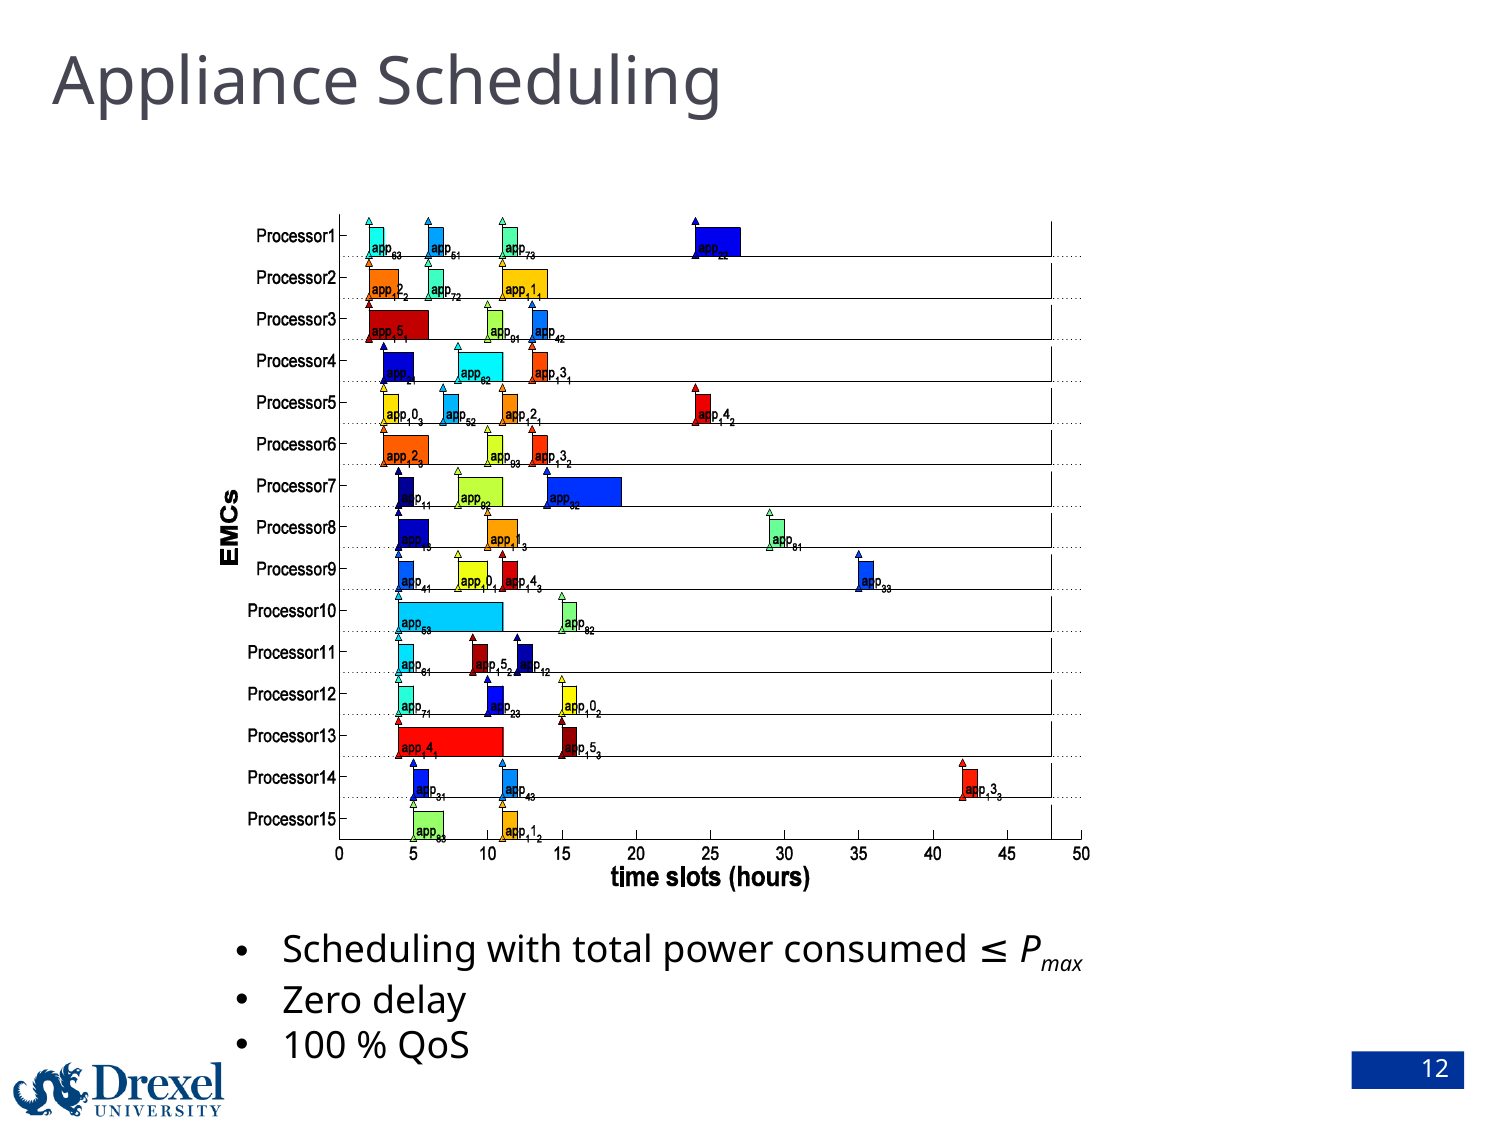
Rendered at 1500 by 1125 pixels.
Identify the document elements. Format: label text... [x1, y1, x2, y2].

picture [11, 1060, 220, 1118]
title Appliance Scheduling [37, 12, 1463, 126]
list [213, 156, 1172, 925]
text_box Scheduling with total power consumed ≤ Pmax Zero delay 100 % QoS [220, 929, 1098, 1119]
slide_number 12 [1351, 1051, 1465, 1089]
